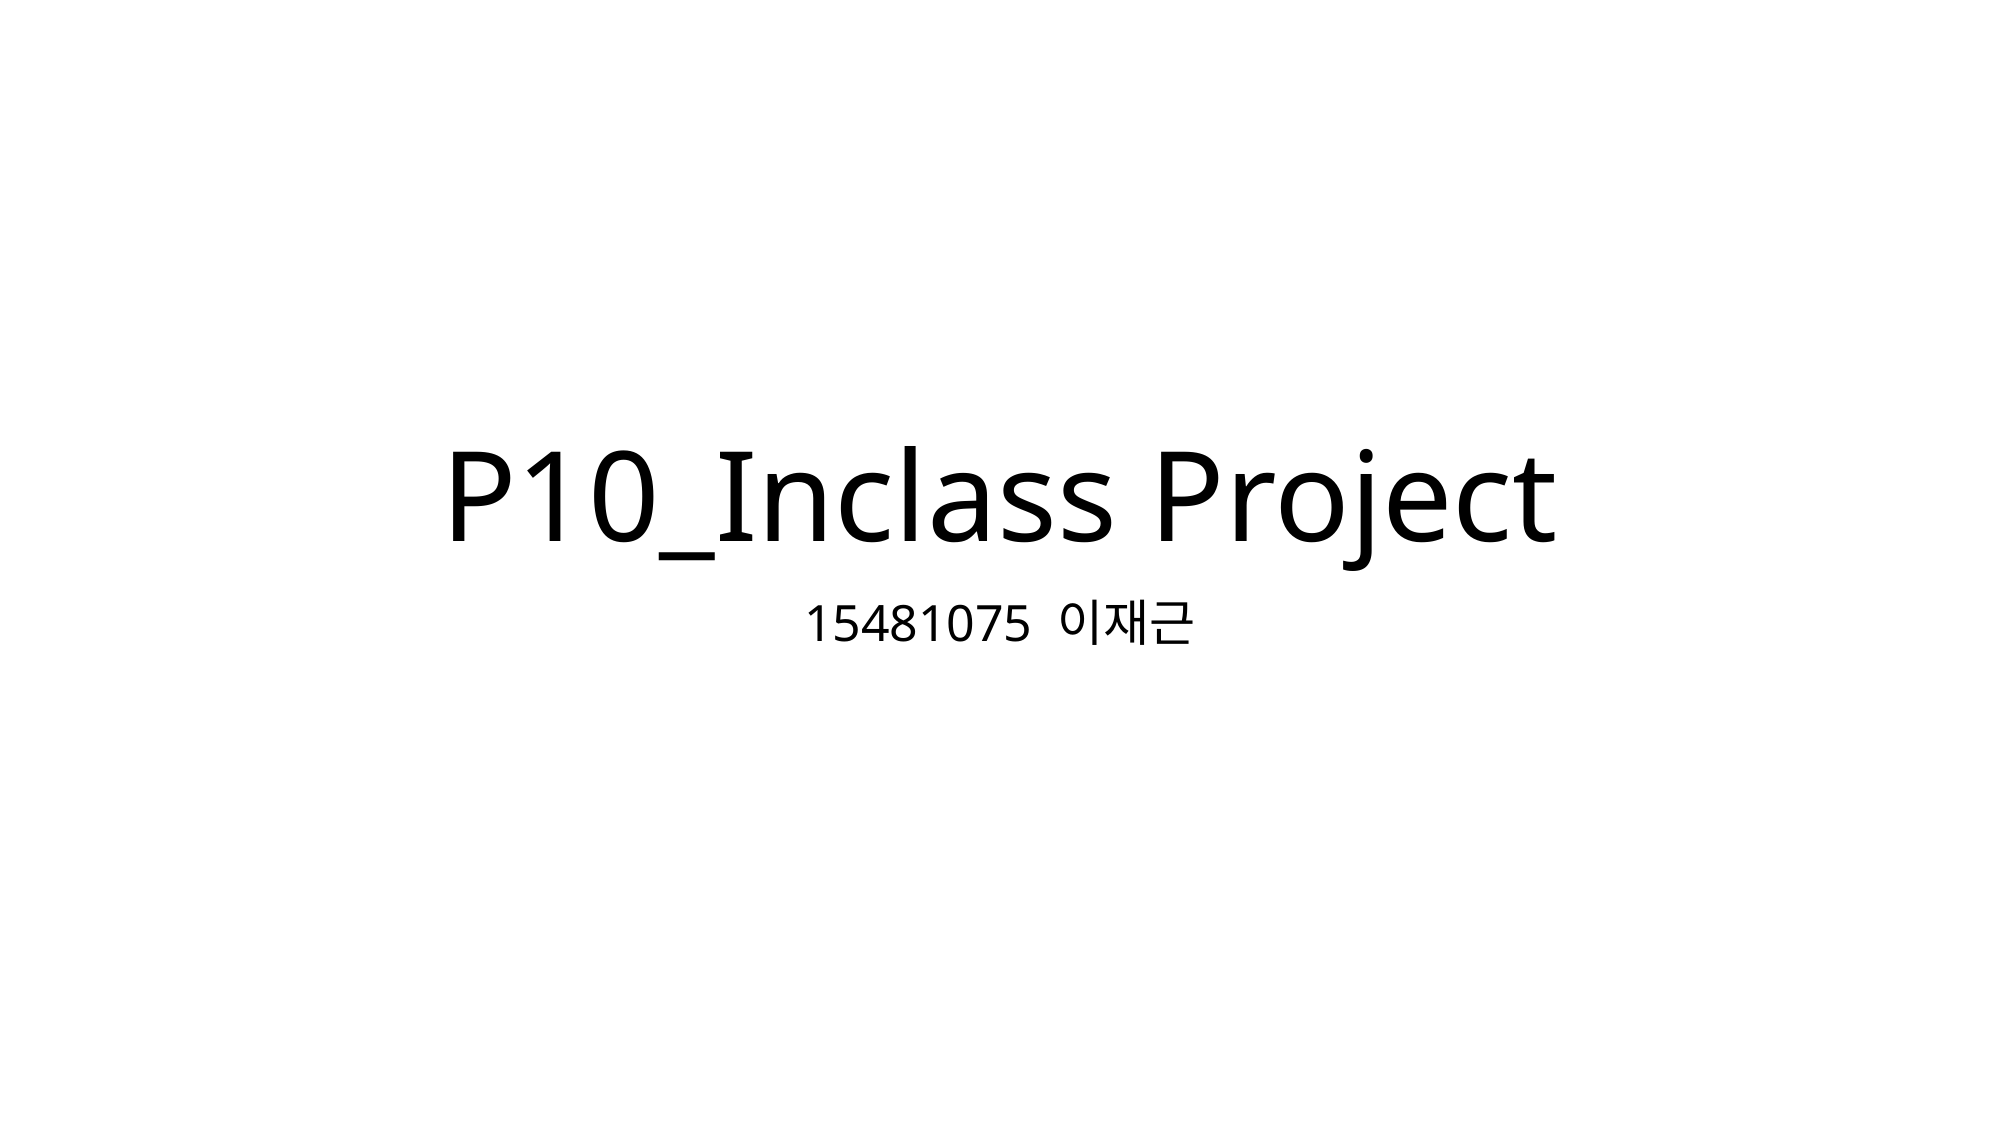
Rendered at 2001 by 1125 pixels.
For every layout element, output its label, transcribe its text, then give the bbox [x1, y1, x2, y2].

title P10_Inclass Project [249, 184, 1750, 576]
subtitle 15481075 이재근 [249, 590, 1750, 863]
